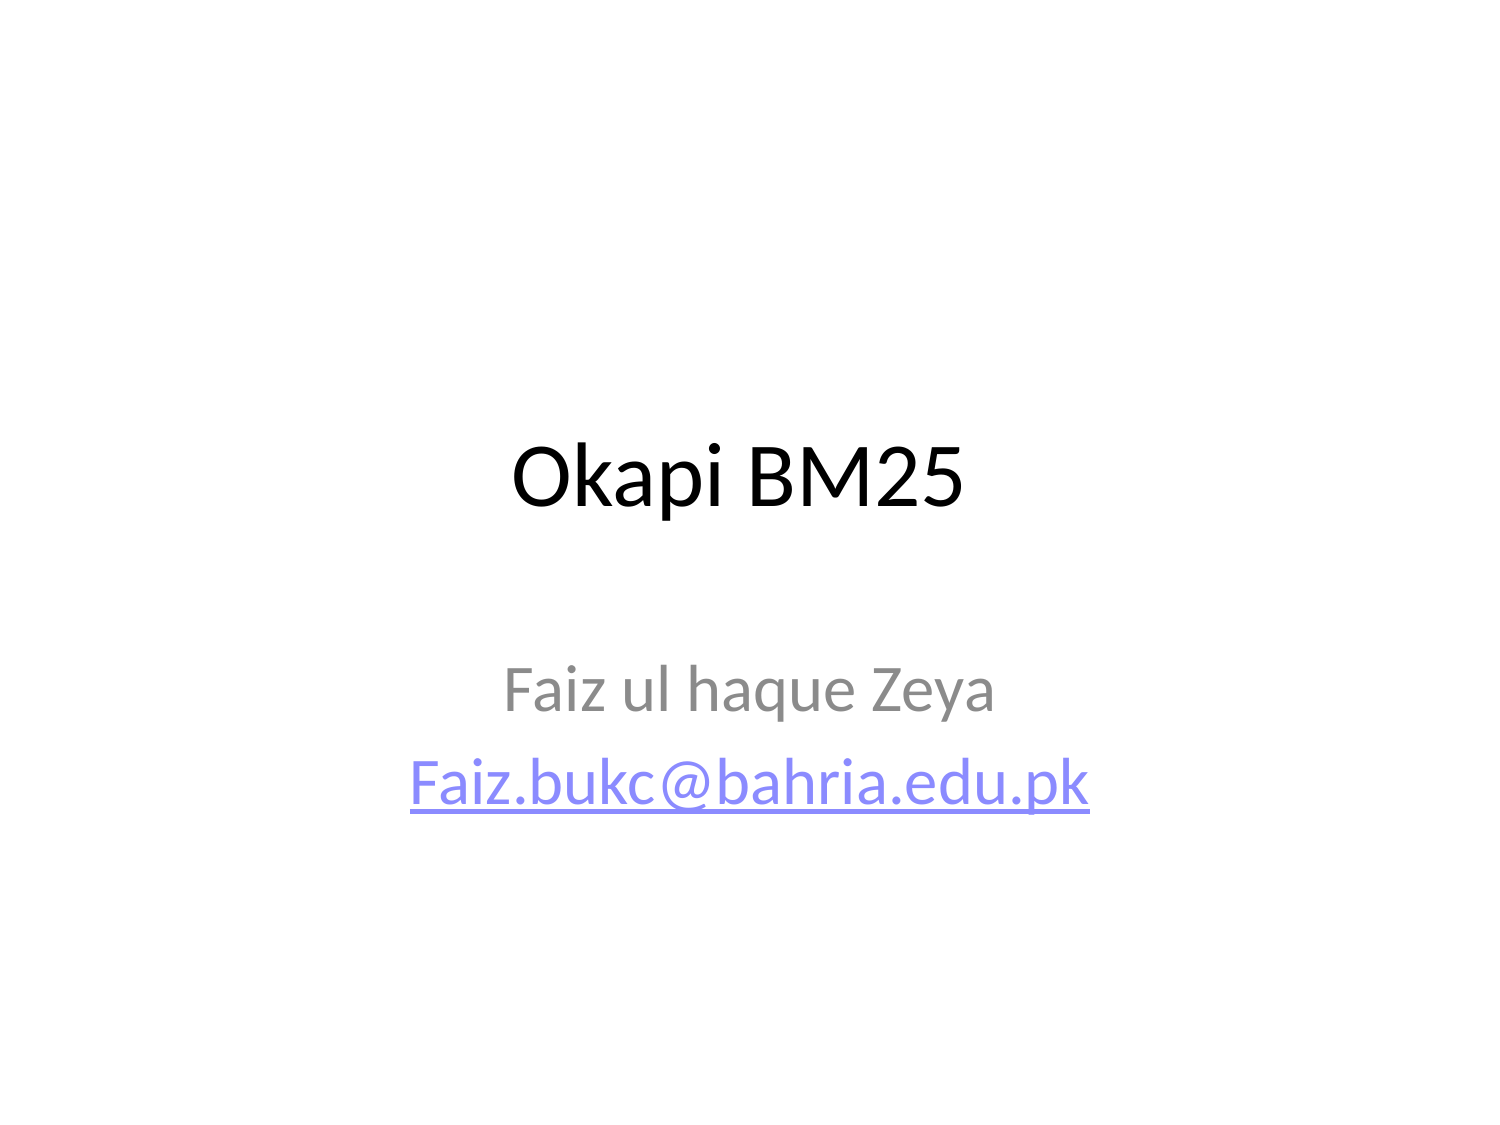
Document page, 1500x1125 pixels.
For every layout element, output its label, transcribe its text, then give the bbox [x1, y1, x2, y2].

subtitle Faiz ul haque Zeya Faiz.bukc@bahria.edu.pk [225, 637, 1275, 925]
title Okapi BM25 [112, 349, 1388, 591]
